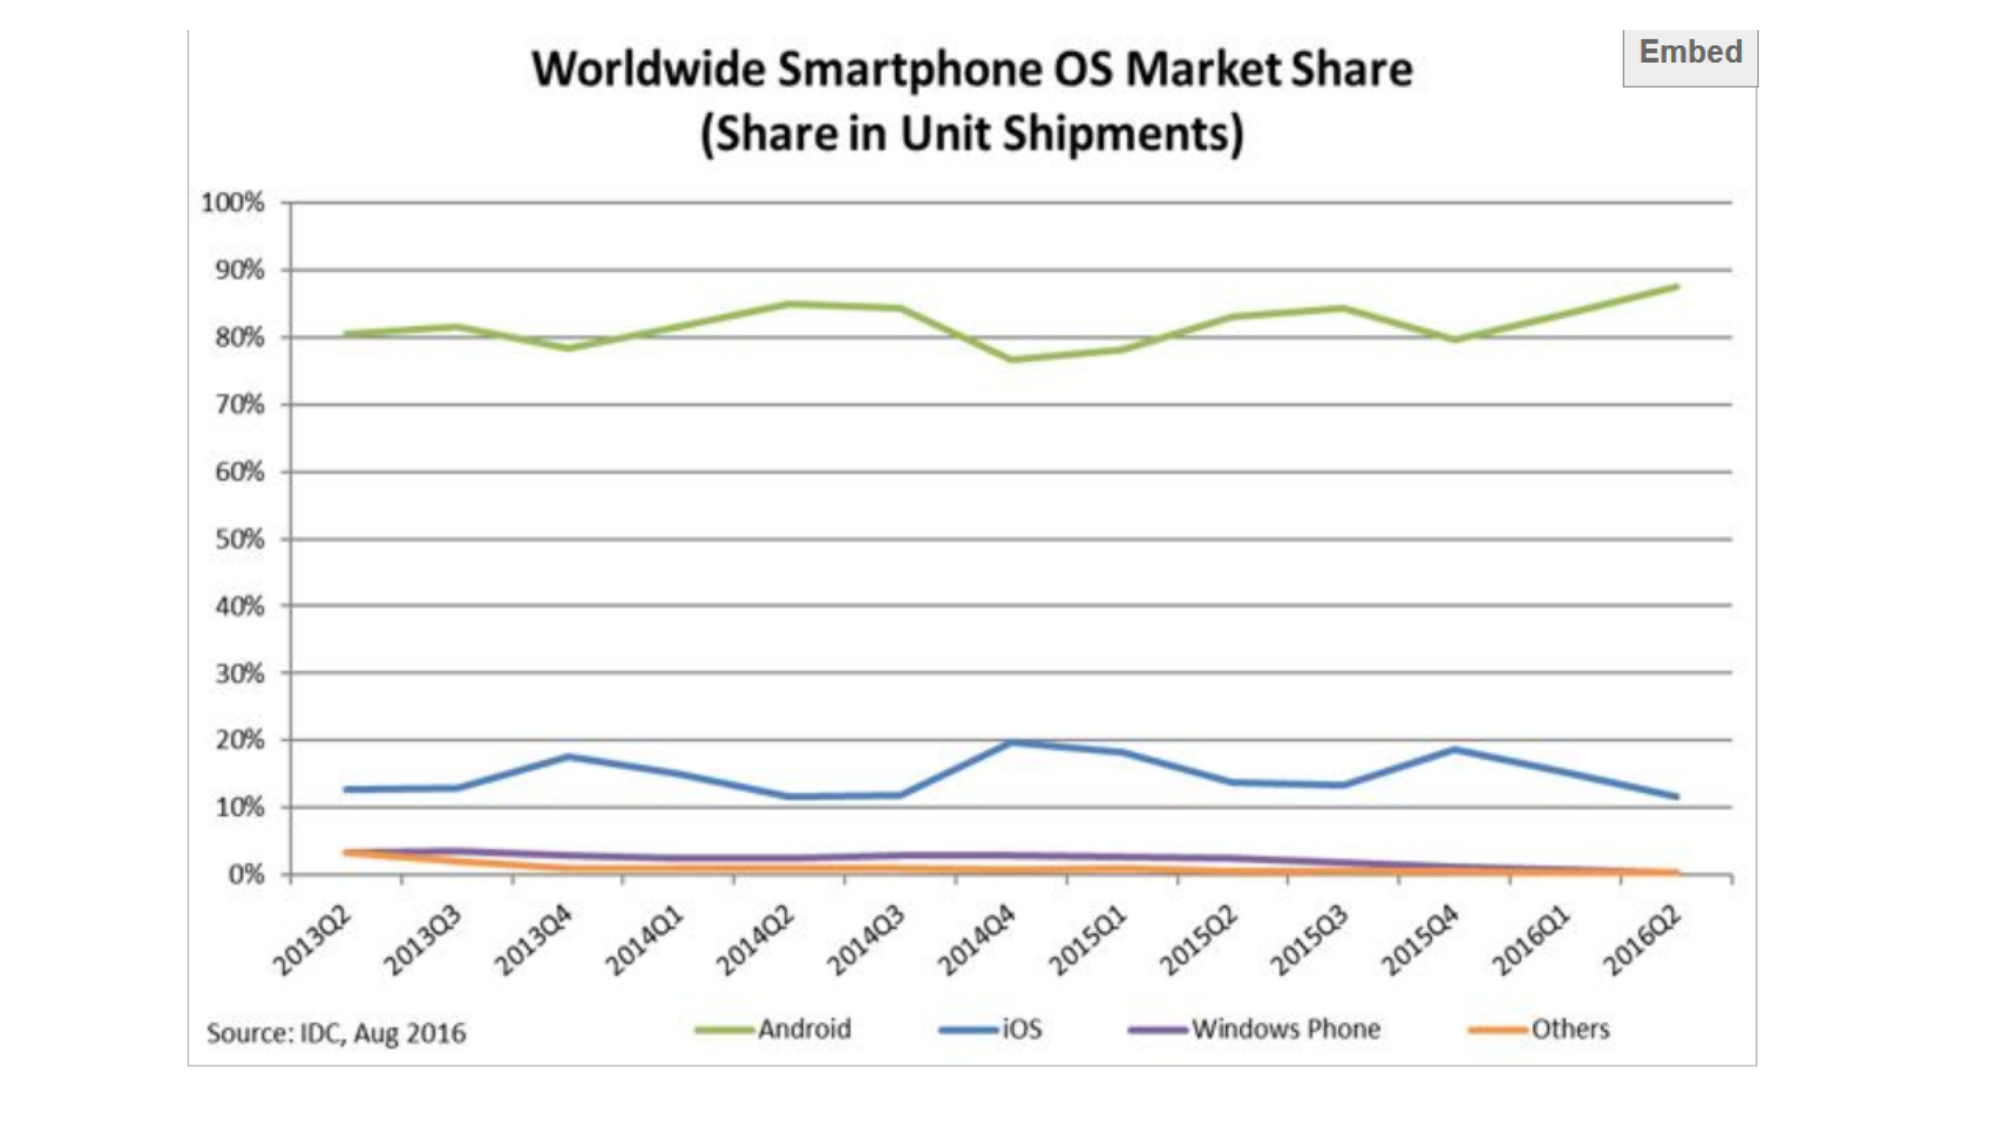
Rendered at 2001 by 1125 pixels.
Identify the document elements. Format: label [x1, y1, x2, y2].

picture [183, 30, 1817, 1095]
